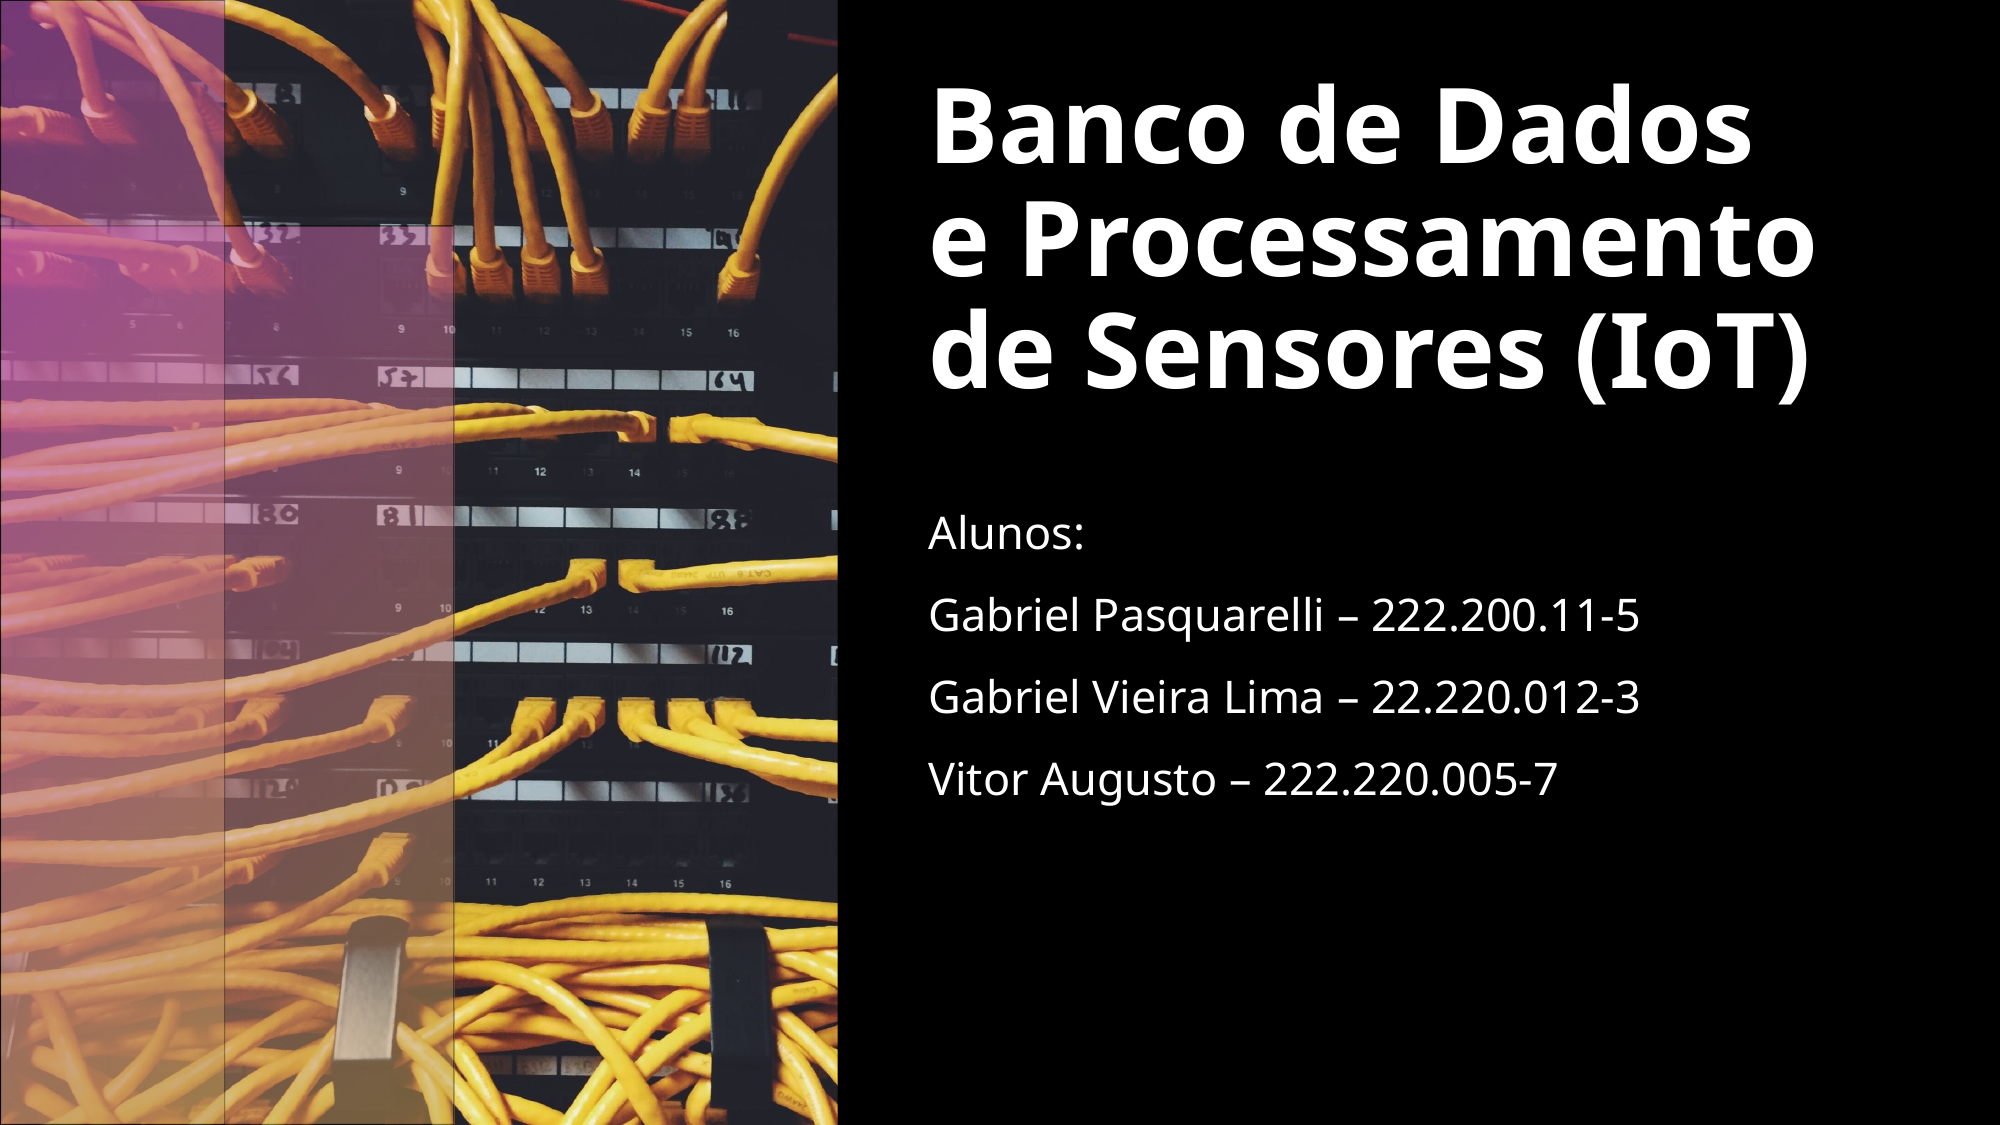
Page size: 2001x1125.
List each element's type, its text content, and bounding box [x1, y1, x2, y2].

title Banco de Dados e Processamento de Sensores (IoT) [913, 65, 1842, 481]
subtitle Alunos: Gabriel Pasquarelli – 222.200.11-5 Gabriel Vieira Lima – 22.220.012-3 Vitor Augusto – 222.220.005-7 [913, 490, 1842, 812]
text_box [838, 0, 2000, 1125]
picture [0, 0, 838, 1125]
